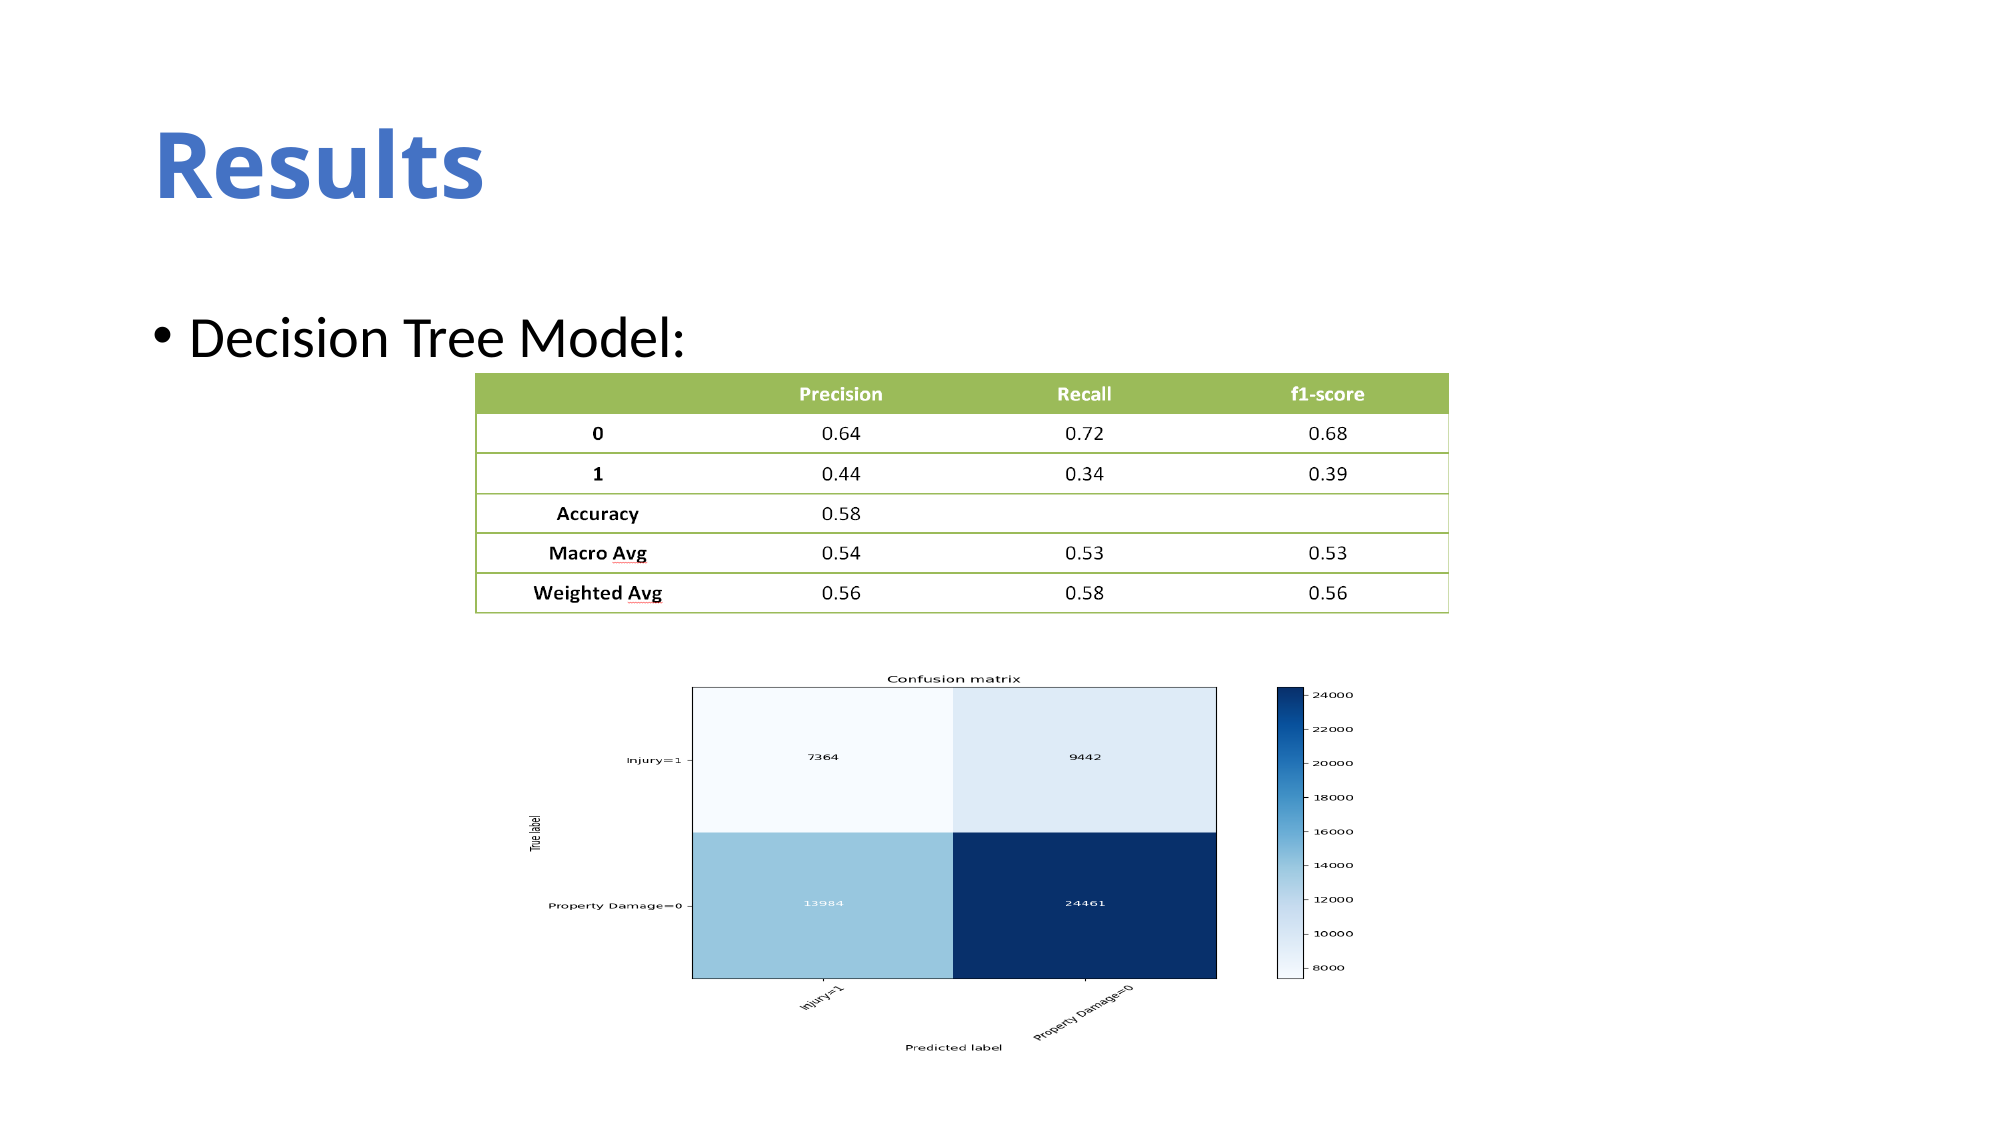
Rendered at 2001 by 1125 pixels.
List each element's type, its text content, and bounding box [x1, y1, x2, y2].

title Results [137, 59, 1863, 278]
picture [493, 653, 1387, 1066]
list Decision Tree Model: [137, 299, 1863, 1014]
picture [473, 371, 1449, 615]
